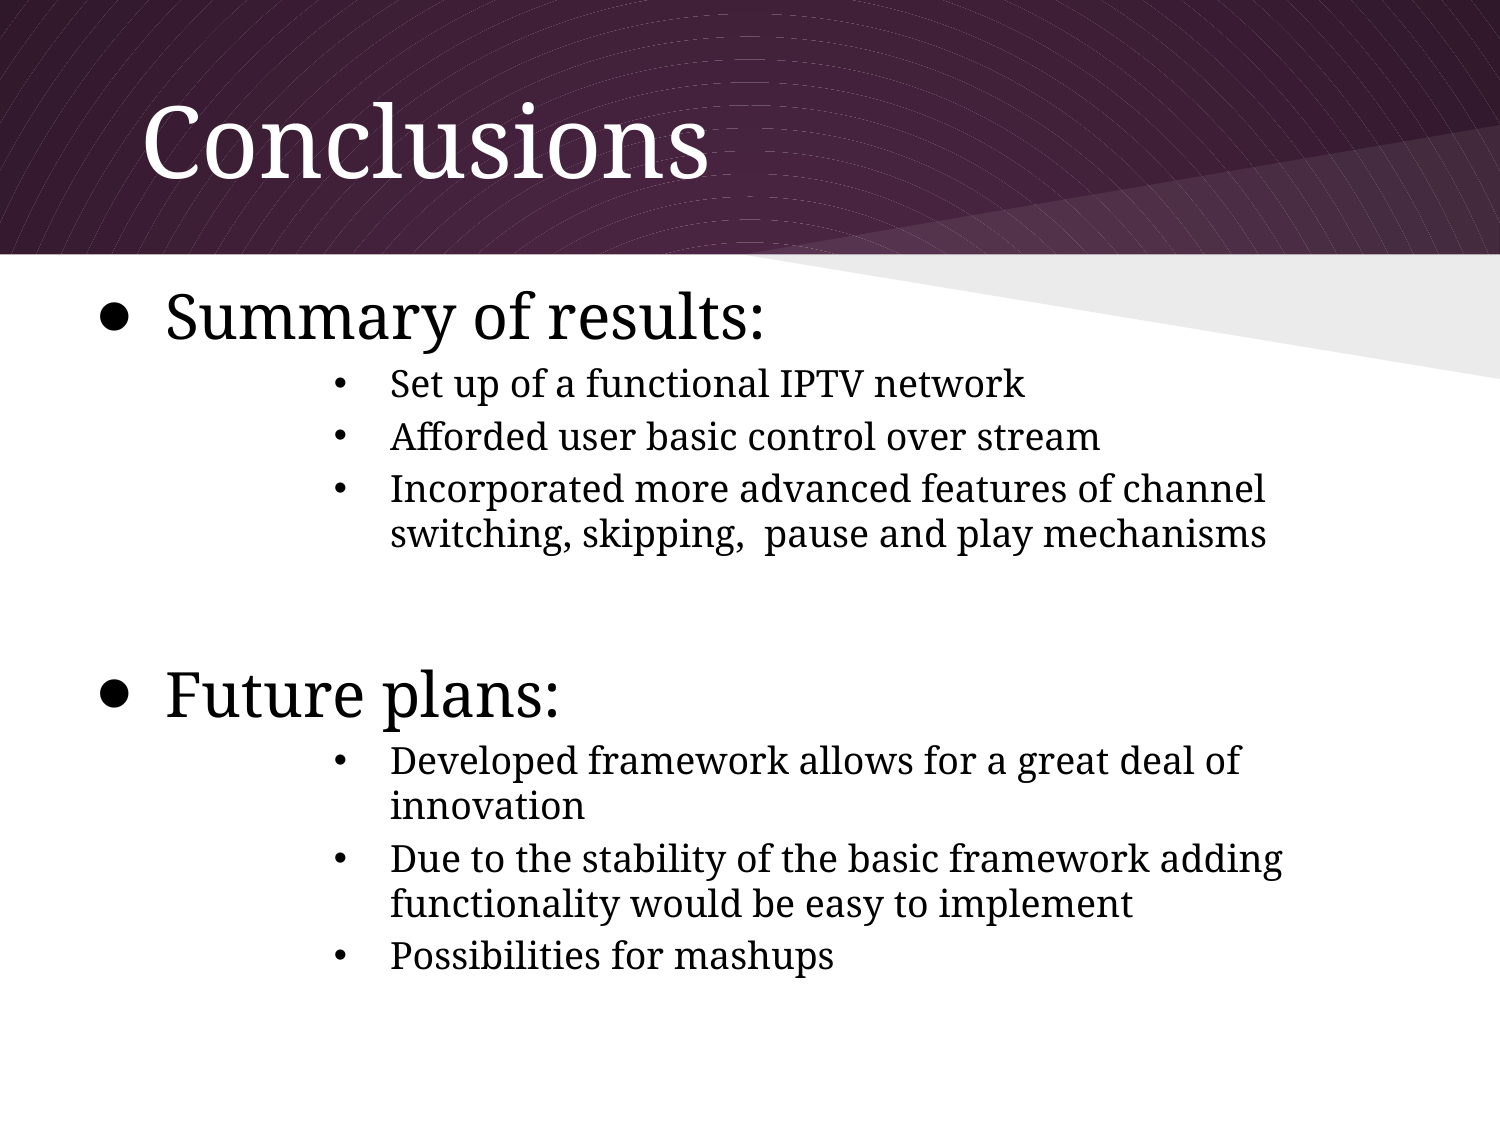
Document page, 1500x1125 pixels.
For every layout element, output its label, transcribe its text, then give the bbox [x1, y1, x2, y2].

title Conclusions [75, 45, 1425, 233]
list Summary of results: Set up of a functional IPTV network Afforded user basic control over stream Incorporated more advanced features of channel switching, skipping, pause and play mechanisms Future plans: Developed framework allows for a great deal of innovation Due to the stability of the basic framework adding functionality would be easy to implement Possibilities for mashups [75, 262, 1425, 1078]
